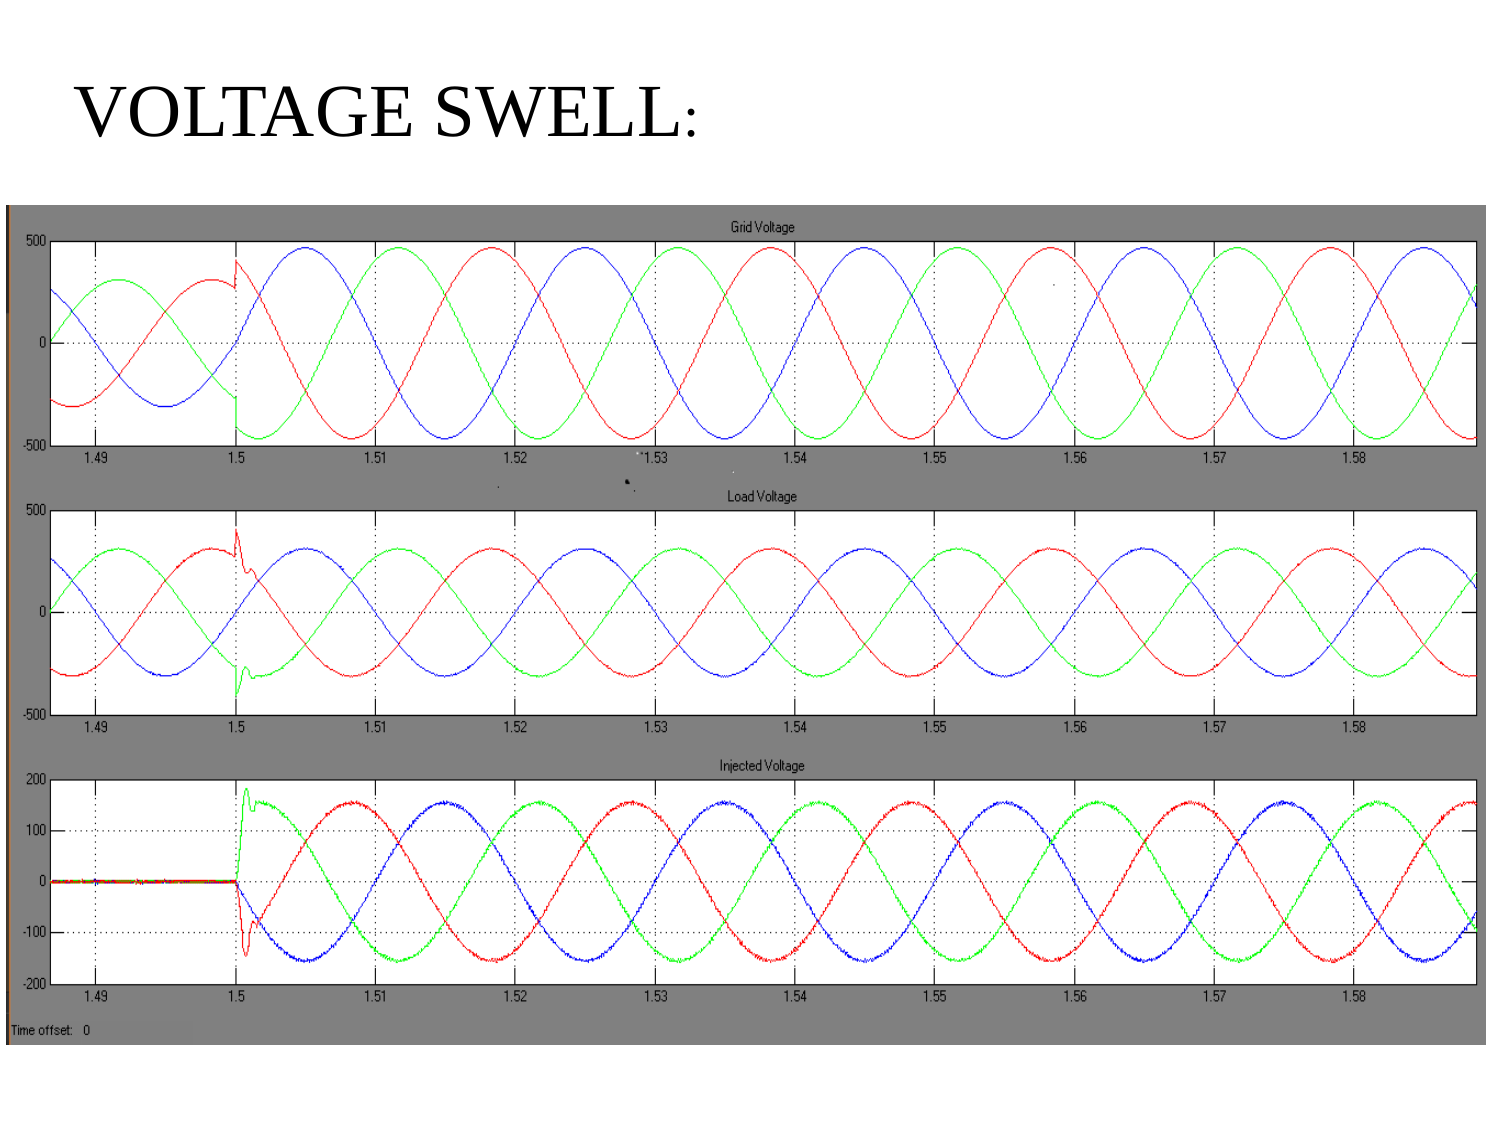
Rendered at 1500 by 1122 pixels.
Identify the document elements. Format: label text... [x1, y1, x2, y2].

title VOLTAGE SWELL: [58, 0, 1154, 205]
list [6, 205, 1486, 1045]
